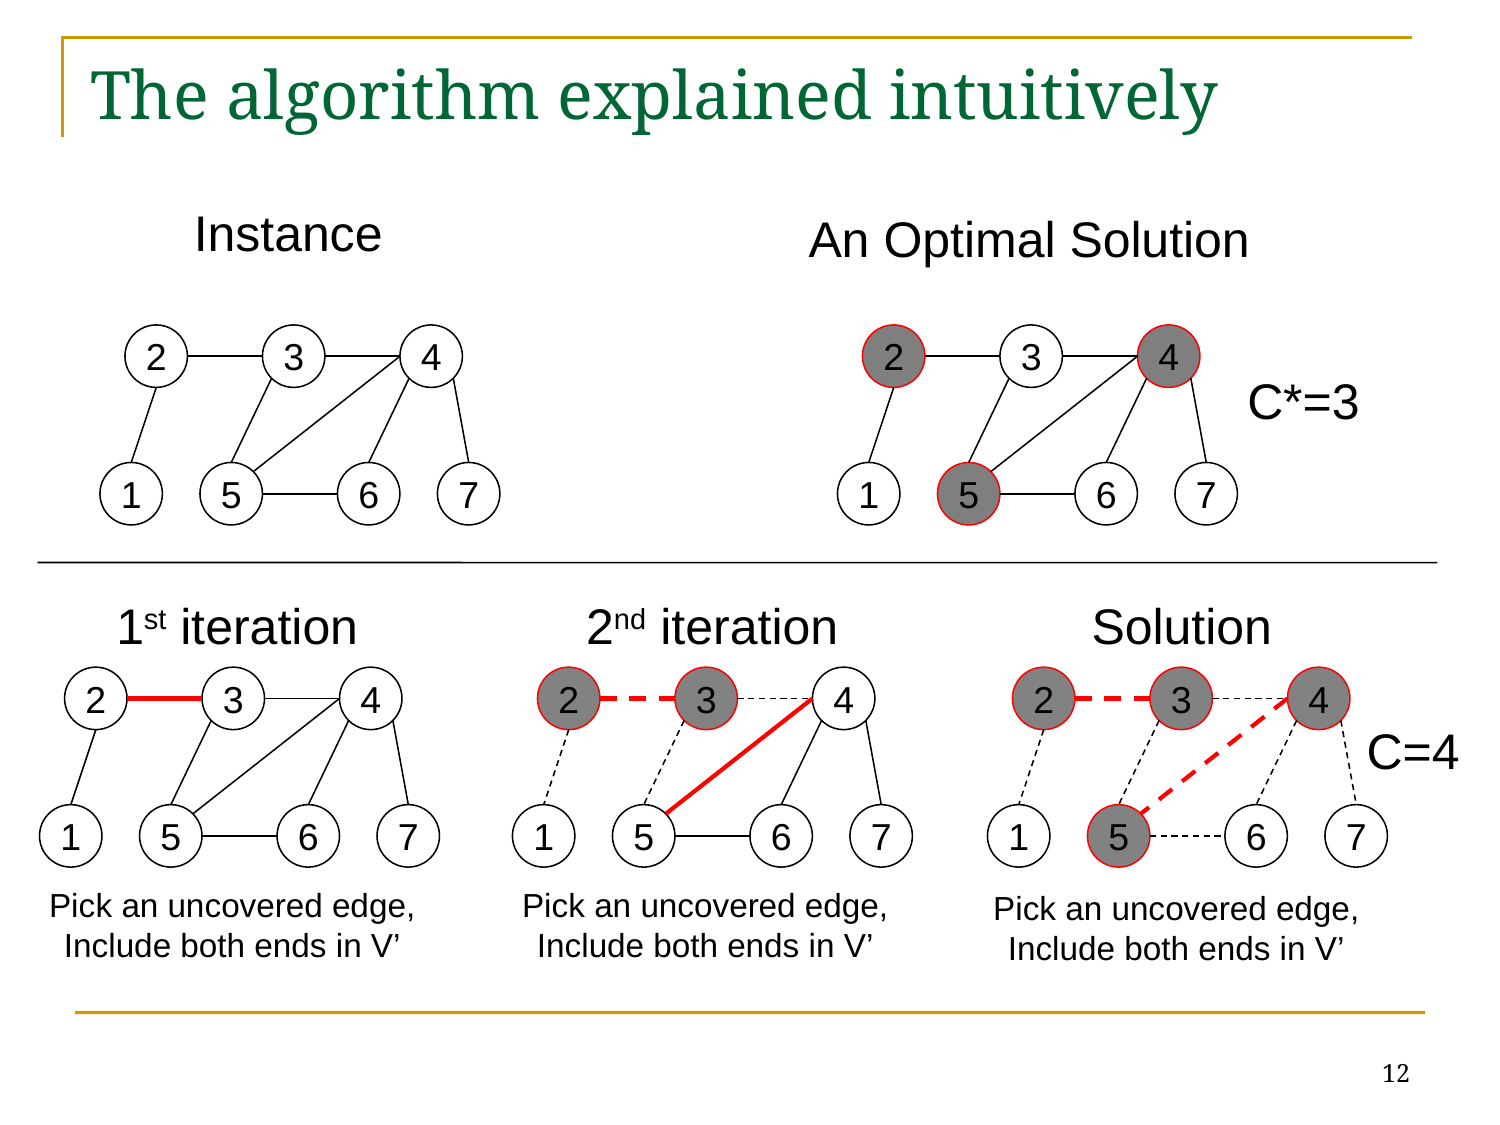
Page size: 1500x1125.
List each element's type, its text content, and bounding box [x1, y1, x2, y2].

text_box 2 [543, 668, 558, 679]
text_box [1224, 820, 1288, 868]
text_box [99, 462, 163, 526]
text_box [453, 378, 469, 463]
text_box 5 [980, 514, 994, 524]
text_box [1012, 667, 1075, 730]
text_box 2 [902, 325, 919, 336]
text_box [337, 478, 401, 526]
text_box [230, 378, 272, 463]
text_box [201, 666, 265, 696]
list [75, 256, 1425, 562]
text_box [399, 324, 463, 388]
text_box 2 [868, 325, 885, 337]
text_box 2 [582, 718, 594, 728]
text_box 5 [943, 463, 959, 474]
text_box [39, 804, 103, 868]
text_box 5 [1093, 805, 1109, 816]
text_box 3 [681, 668, 695, 678]
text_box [543, 729, 569, 805]
text_box [675, 667, 738, 696]
title The algorithm explained intuitively [75, 45, 1425, 233]
text_box 4 [1330, 668, 1344, 678]
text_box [437, 462, 501, 526]
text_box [868, 387, 894, 463]
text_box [812, 666, 876, 730]
text_box [1150, 667, 1213, 696]
text_box 5 [1130, 856, 1144, 866]
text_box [987, 804, 1051, 868]
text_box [170, 720, 212, 805]
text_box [1018, 729, 1044, 805]
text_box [1190, 378, 1207, 463]
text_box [1291, 720, 1297, 805]
list [75, 563, 1425, 1000]
text_box 2nd iteration [571, 587, 854, 663]
text_box [1287, 667, 1350, 730]
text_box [124, 324, 188, 388]
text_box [339, 666, 403, 730]
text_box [816, 720, 822, 805]
text_box Instance [178, 193, 398, 269]
text_box Pick an uncovered edge, Include both ends in V’ [978, 879, 1375, 975]
text_box [937, 463, 1000, 525]
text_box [1118, 720, 1160, 805]
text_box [865, 720, 882, 805]
text_box 2 [543, 718, 556, 728]
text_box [376, 804, 440, 868]
text_box 3 [1192, 668, 1207, 679]
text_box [837, 462, 901, 526]
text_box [344, 720, 349, 805]
text_box Pick an uncovered edge, Include both ends in V’ [34, 877, 431, 972]
text_box [537, 667, 600, 730]
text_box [643, 720, 685, 805]
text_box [1174, 462, 1238, 526]
slide_number 12 [1074, 1023, 1426, 1100]
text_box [392, 720, 409, 805]
text_box An Optimal Solution [793, 199, 1265, 275]
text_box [849, 804, 913, 868]
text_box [665, 698, 813, 814]
text_box C*=3 [1232, 362, 1375, 438]
text_box 2 [906, 376, 919, 386]
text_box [999, 324, 1063, 354]
text_box 2 [1018, 718, 1031, 728]
text_box 5 [943, 513, 957, 524]
text_box [1137, 324, 1200, 388]
text_box 3 [717, 668, 732, 679]
text_box Solution [1076, 587, 1287, 663]
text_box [968, 378, 1010, 463]
text_box 3 [1156, 668, 1170, 678]
text_box 5 [1093, 856, 1107, 866]
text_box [253, 355, 401, 472]
text_box 2 [1057, 718, 1069, 728]
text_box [990, 355, 1138, 472]
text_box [199, 462, 263, 526]
text_box 1st iteration [101, 587, 373, 663]
text_box C=4 [1351, 712, 1475, 788]
text_box 2 [1018, 668, 1033, 679]
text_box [139, 804, 203, 868]
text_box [192, 698, 340, 814]
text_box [131, 387, 157, 463]
text_box Pick an uncovered edge, Include both ends in V’ [507, 877, 904, 972]
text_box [64, 666, 128, 730]
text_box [749, 820, 813, 868]
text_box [1140, 698, 1288, 814]
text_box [70, 729, 96, 805]
text_box 4 [1293, 668, 1308, 679]
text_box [512, 804, 576, 868]
text_box 2 [868, 376, 879, 386]
text_box [1087, 805, 1150, 868]
text_box 2 [580, 668, 594, 678]
text_box [862, 324, 925, 388]
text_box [1324, 804, 1388, 868]
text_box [612, 804, 676, 868]
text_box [1340, 720, 1357, 805]
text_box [404, 378, 410, 463]
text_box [262, 324, 326, 354]
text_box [1141, 378, 1147, 463]
text_box 2 [1055, 668, 1069, 678]
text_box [1074, 478, 1138, 526]
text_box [276, 821, 340, 868]
